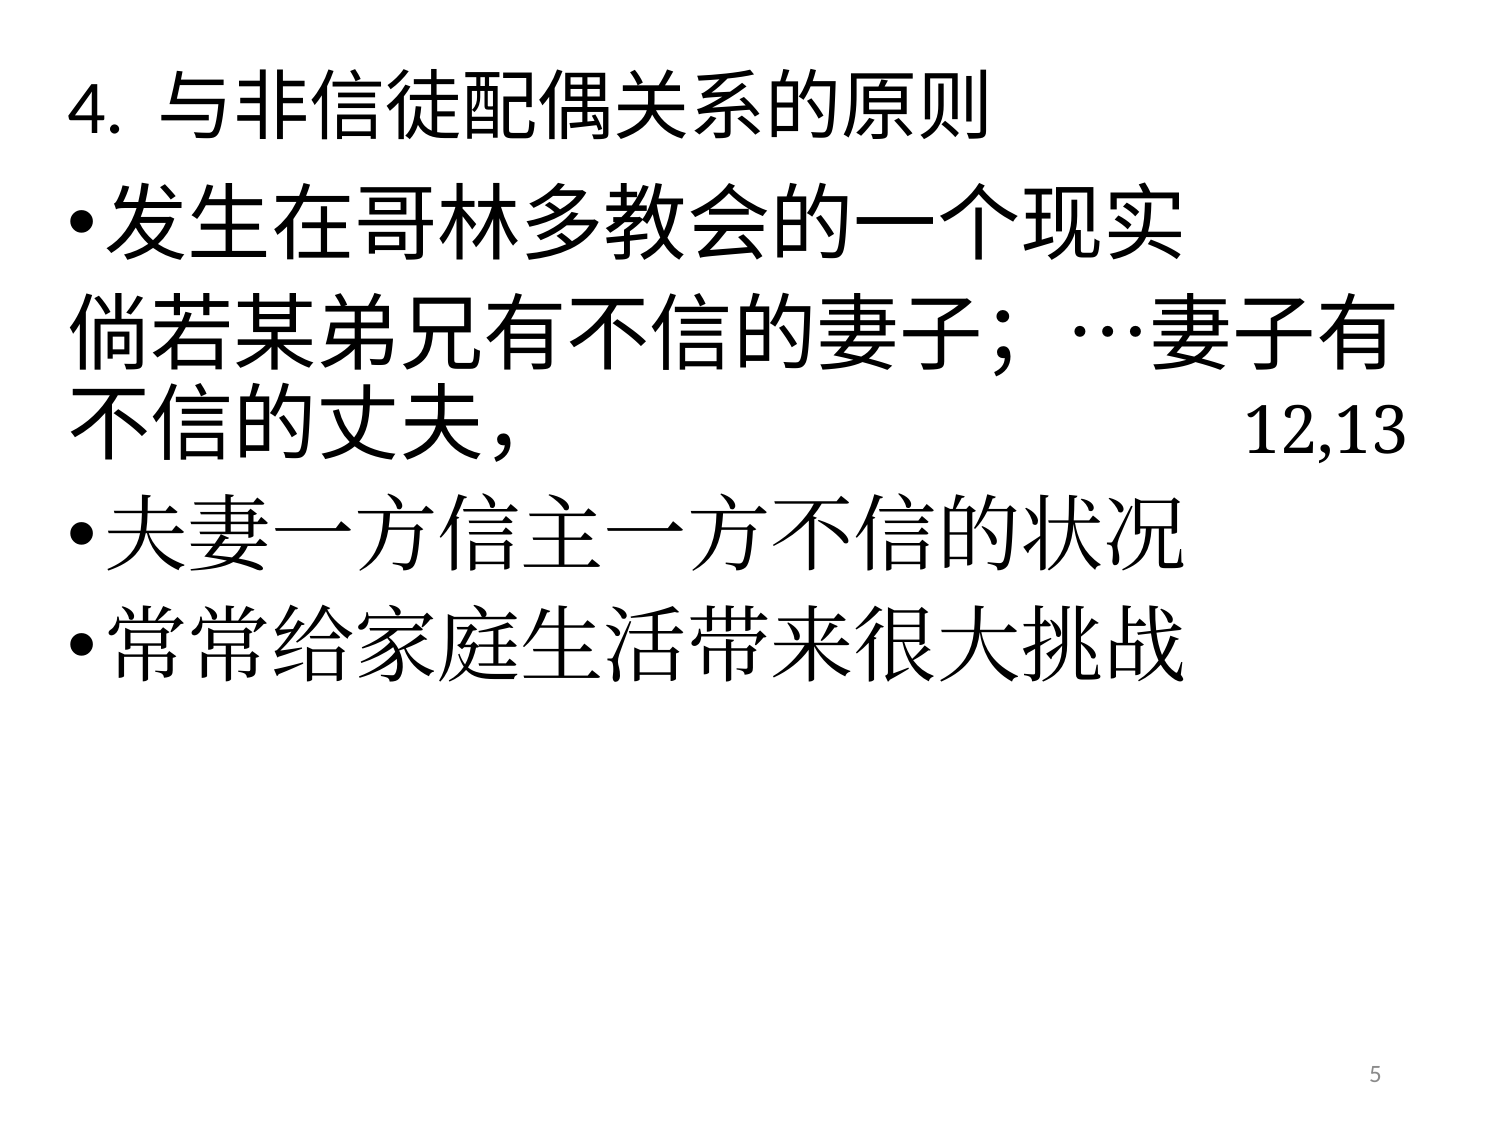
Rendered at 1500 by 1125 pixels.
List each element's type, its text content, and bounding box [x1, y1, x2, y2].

list 发生在哥林多教会的一个现实 倘若某弟兄有不信的妻子；…妻子有不信的丈夫， 12,13 夫妻一方信主一方不信的状况 常常给家庭生活带来很大挑战 [52, 173, 1450, 1014]
title 4. 与非信徒配偶关系的原则 [52, 59, 1450, 158]
slide_number 5 [1059, 1042, 1397, 1103]
